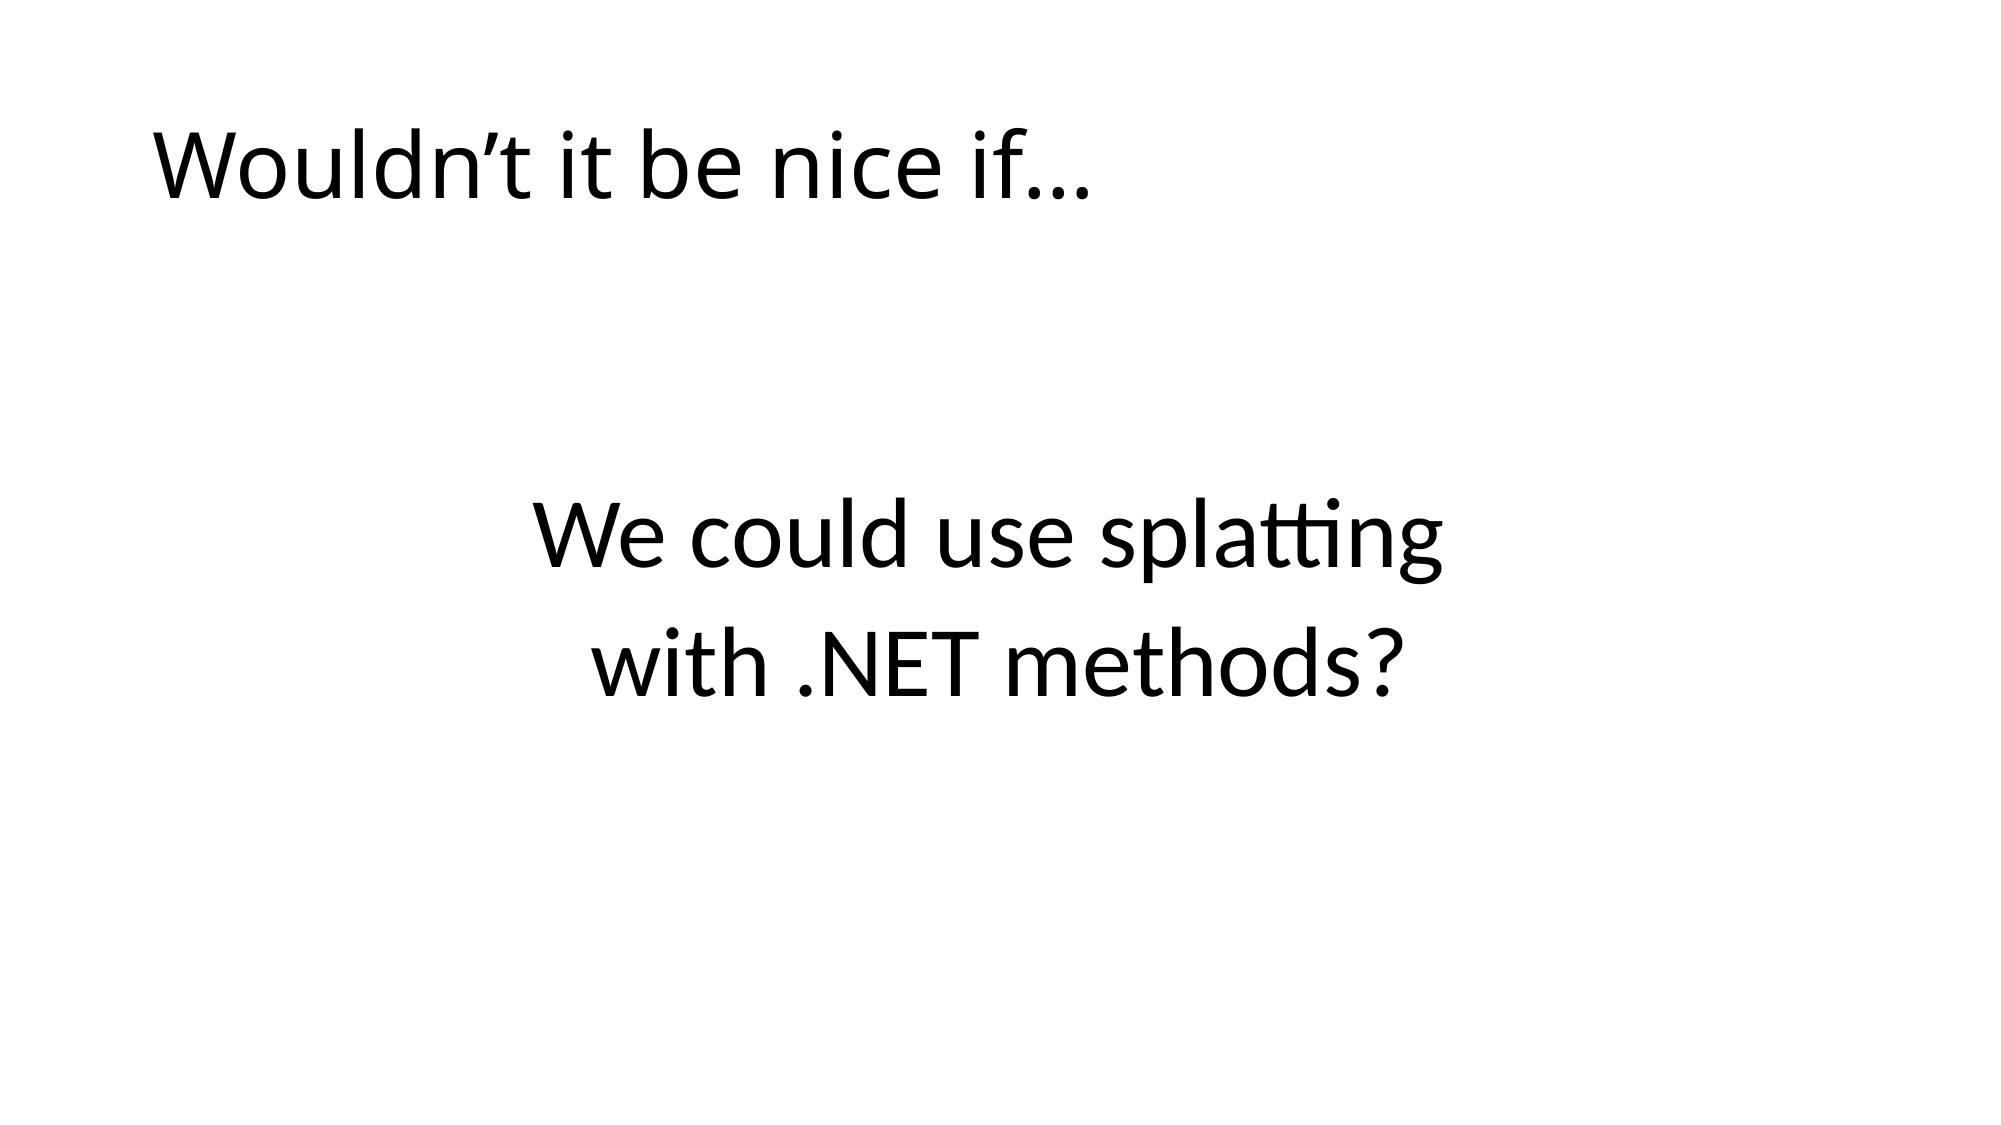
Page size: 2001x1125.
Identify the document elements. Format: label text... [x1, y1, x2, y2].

list We could use splatting with .NET methods? [137, 299, 1863, 1014]
title Wouldn’t it be nice if… [137, 59, 1863, 278]
